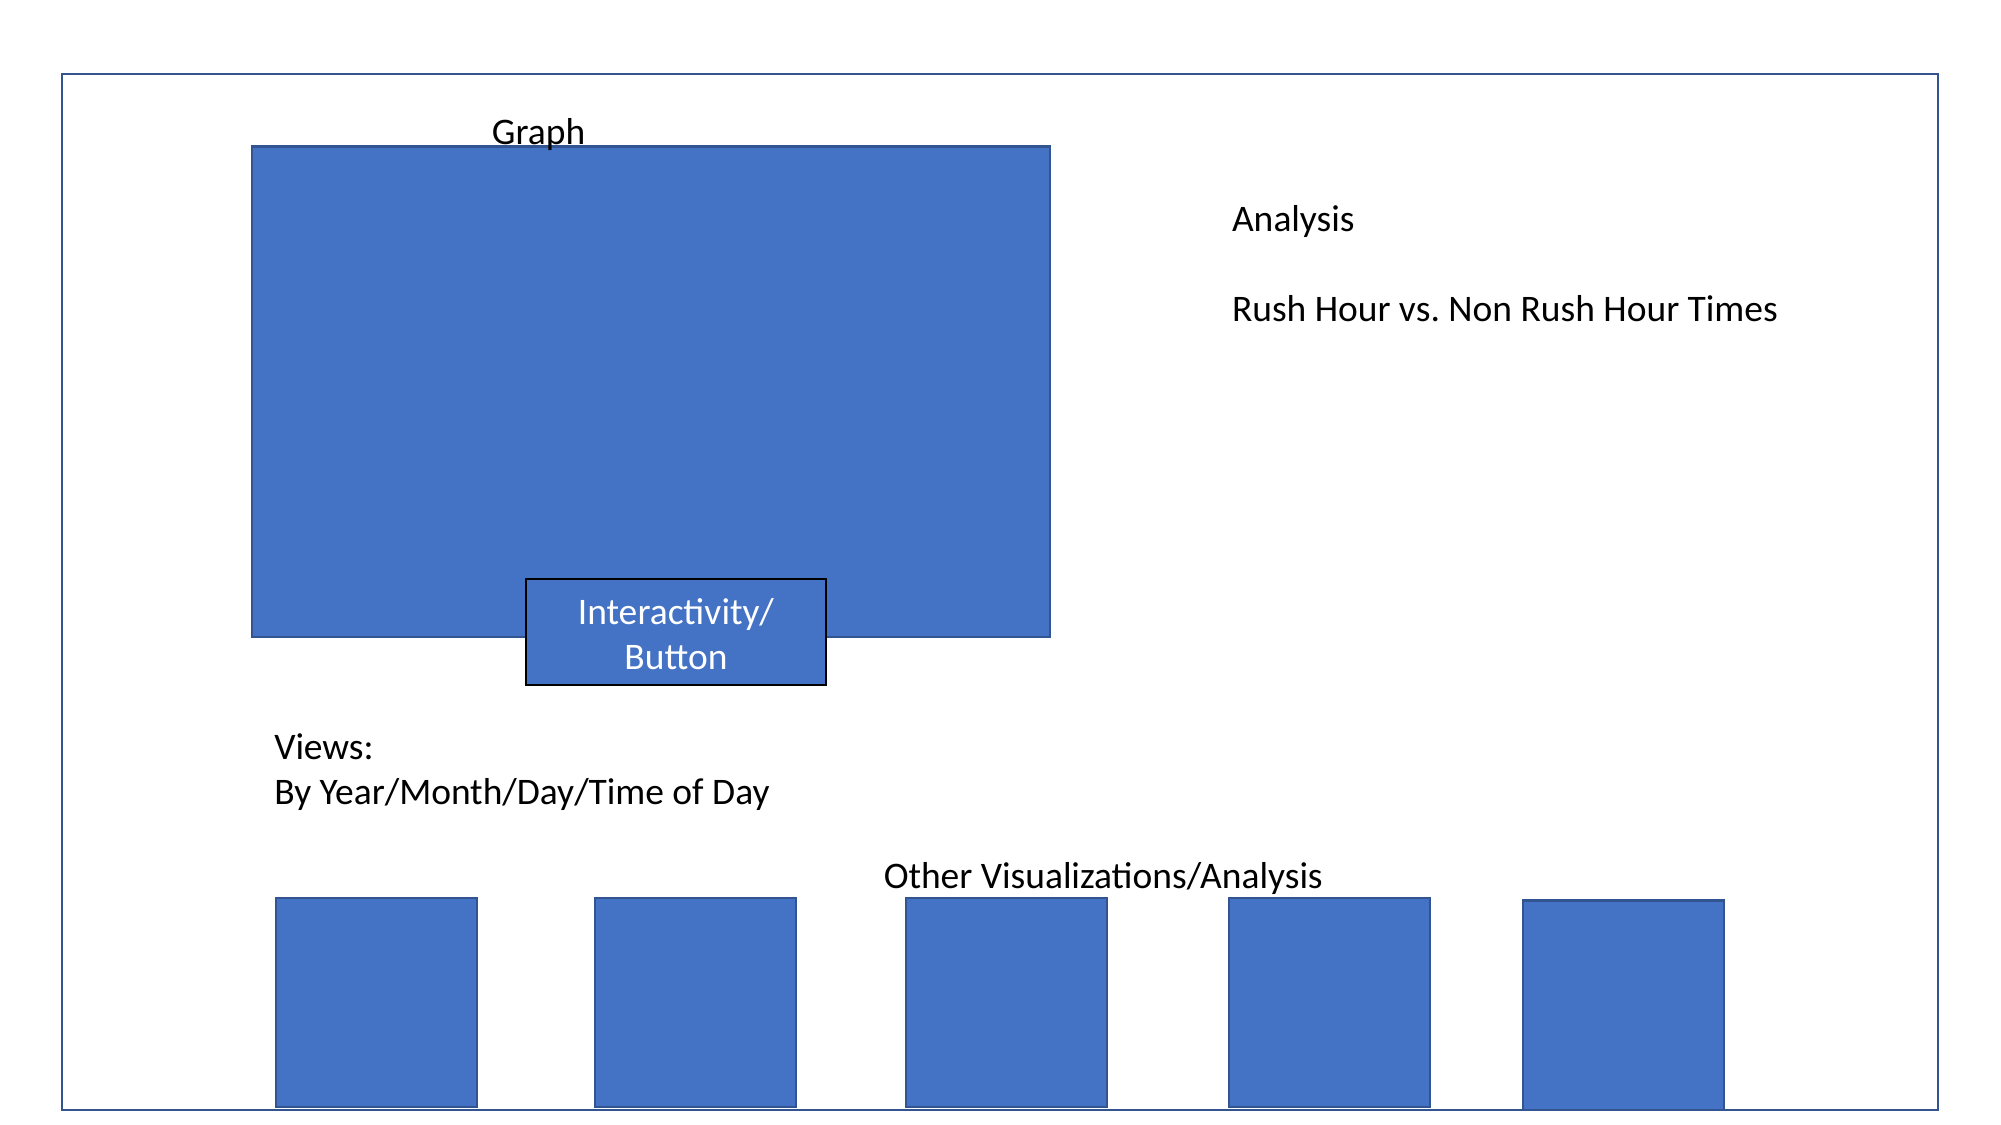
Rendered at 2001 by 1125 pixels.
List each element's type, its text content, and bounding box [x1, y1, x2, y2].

text_box [1173, 165, 1875, 834]
text_box [251, 145, 1051, 638]
text_box Interactivity/ Button [525, 578, 827, 686]
text_box Other Visualizations/Analysis [868, 843, 1439, 904]
text_box Graph [477, 99, 797, 160]
text_box [905, 904, 1108, 1108]
text_box [61, 73, 1939, 1111]
text_box [275, 897, 478, 1108]
text_box [1228, 904, 1431, 1108]
text_box [1522, 899, 1725, 1111]
text_box Views: By Year/Month/Day/Time of Day [259, 714, 1093, 820]
text_box [594, 897, 797, 1108]
